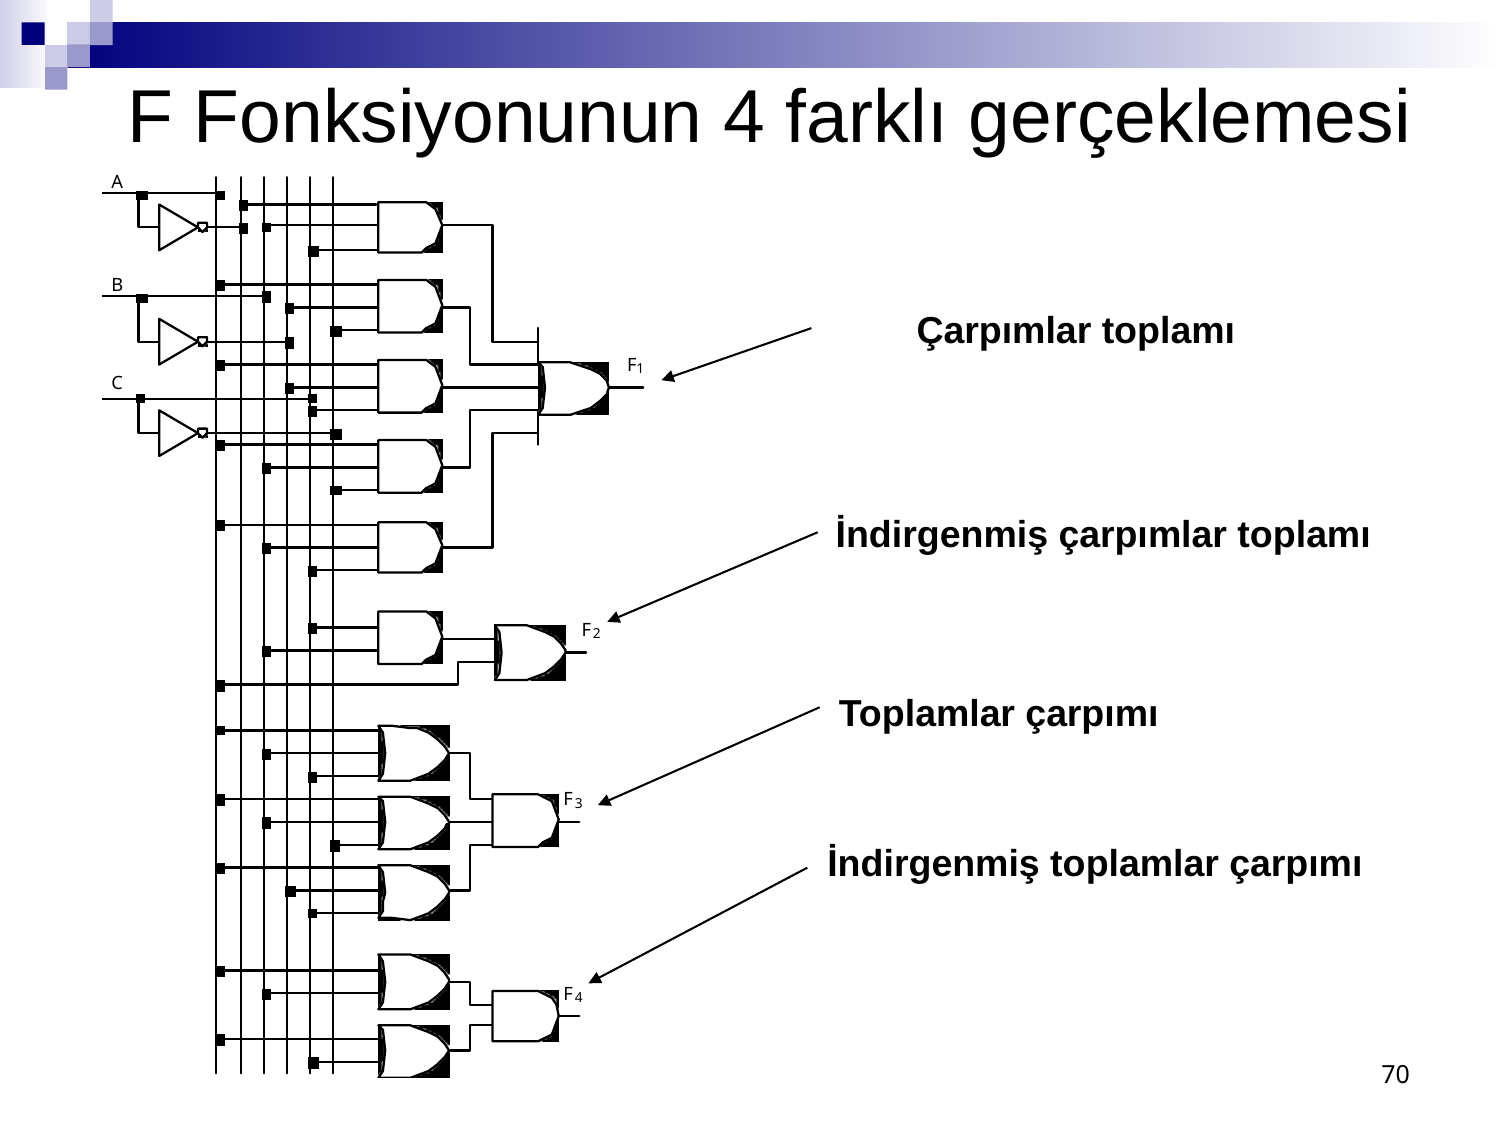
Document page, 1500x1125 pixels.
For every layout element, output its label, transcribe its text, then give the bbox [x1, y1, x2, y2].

picture [101, 167, 651, 1079]
slide_number 70 [1074, 1024, 1426, 1101]
text_box İndirgenmiş çarpımlar toplamı [825, 512, 1393, 560]
title F Fonksiyonunun 4 farklı gerçeklemesi [112, 49, 1438, 176]
text_box Çarpımlar toplamı [906, 308, 1257, 355]
text_box Toplamlar çarpımı [828, 691, 1181, 739]
text_box İndirgenmiş toplamlar çarpımı [816, 841, 1385, 889]
text_box [661, 328, 812, 382]
